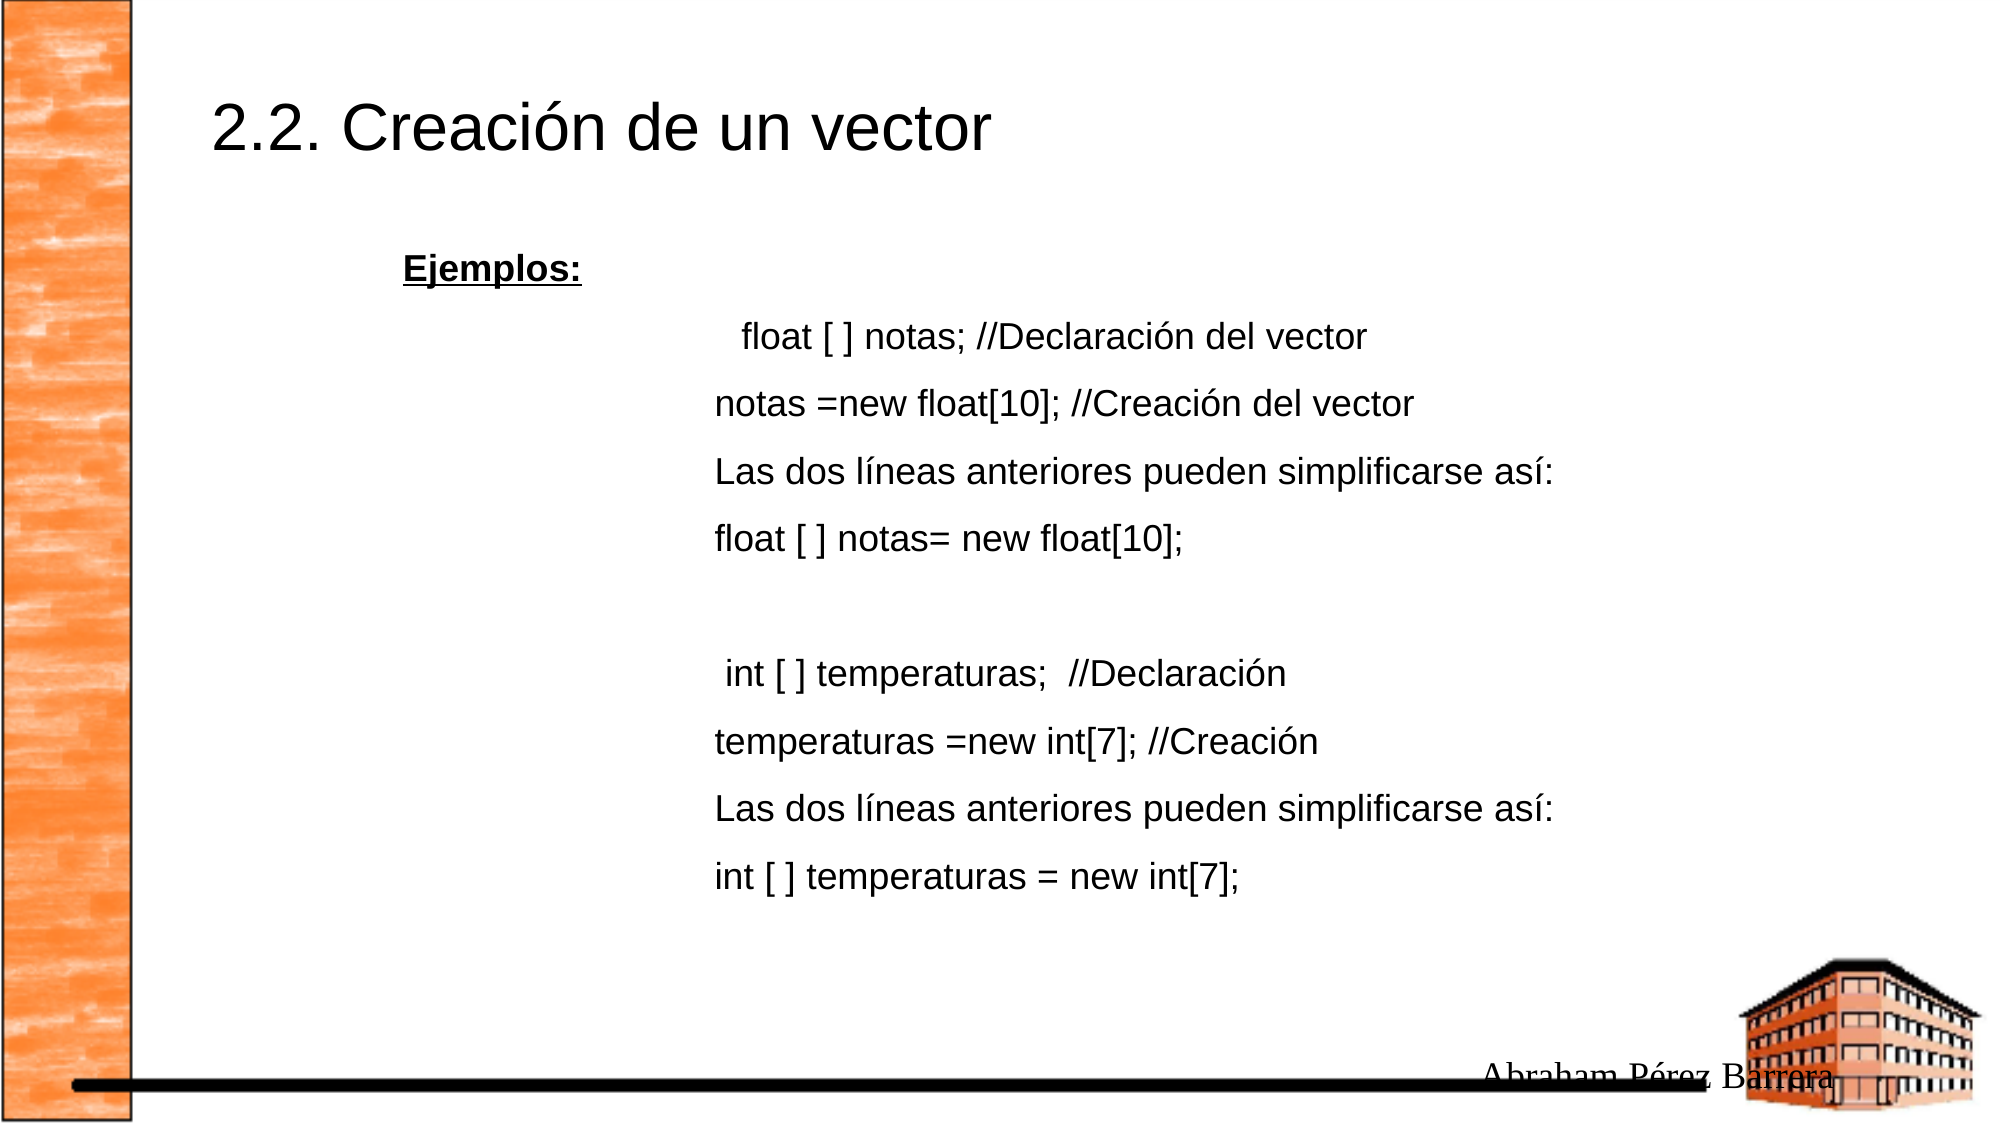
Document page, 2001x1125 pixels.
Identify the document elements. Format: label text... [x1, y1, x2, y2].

title 2.2. Creación de un vector [196, 32, 1579, 175]
picture [0, 0, 2001, 1125]
list Ejemplos: float [ ] notas; //Declaración del vector notas =new float[10]; //Creación del vector Las dos líneas anteriores pueden simplificarse así: float [ ] notas= new float[10]; int [ ] temperaturas; //Declaración temperaturas =new int[7]; //Creación Las dos líneas anteriores pueden simplificarse así: int [ ] temperaturas = new int[7]; [387, 174, 1738, 990]
